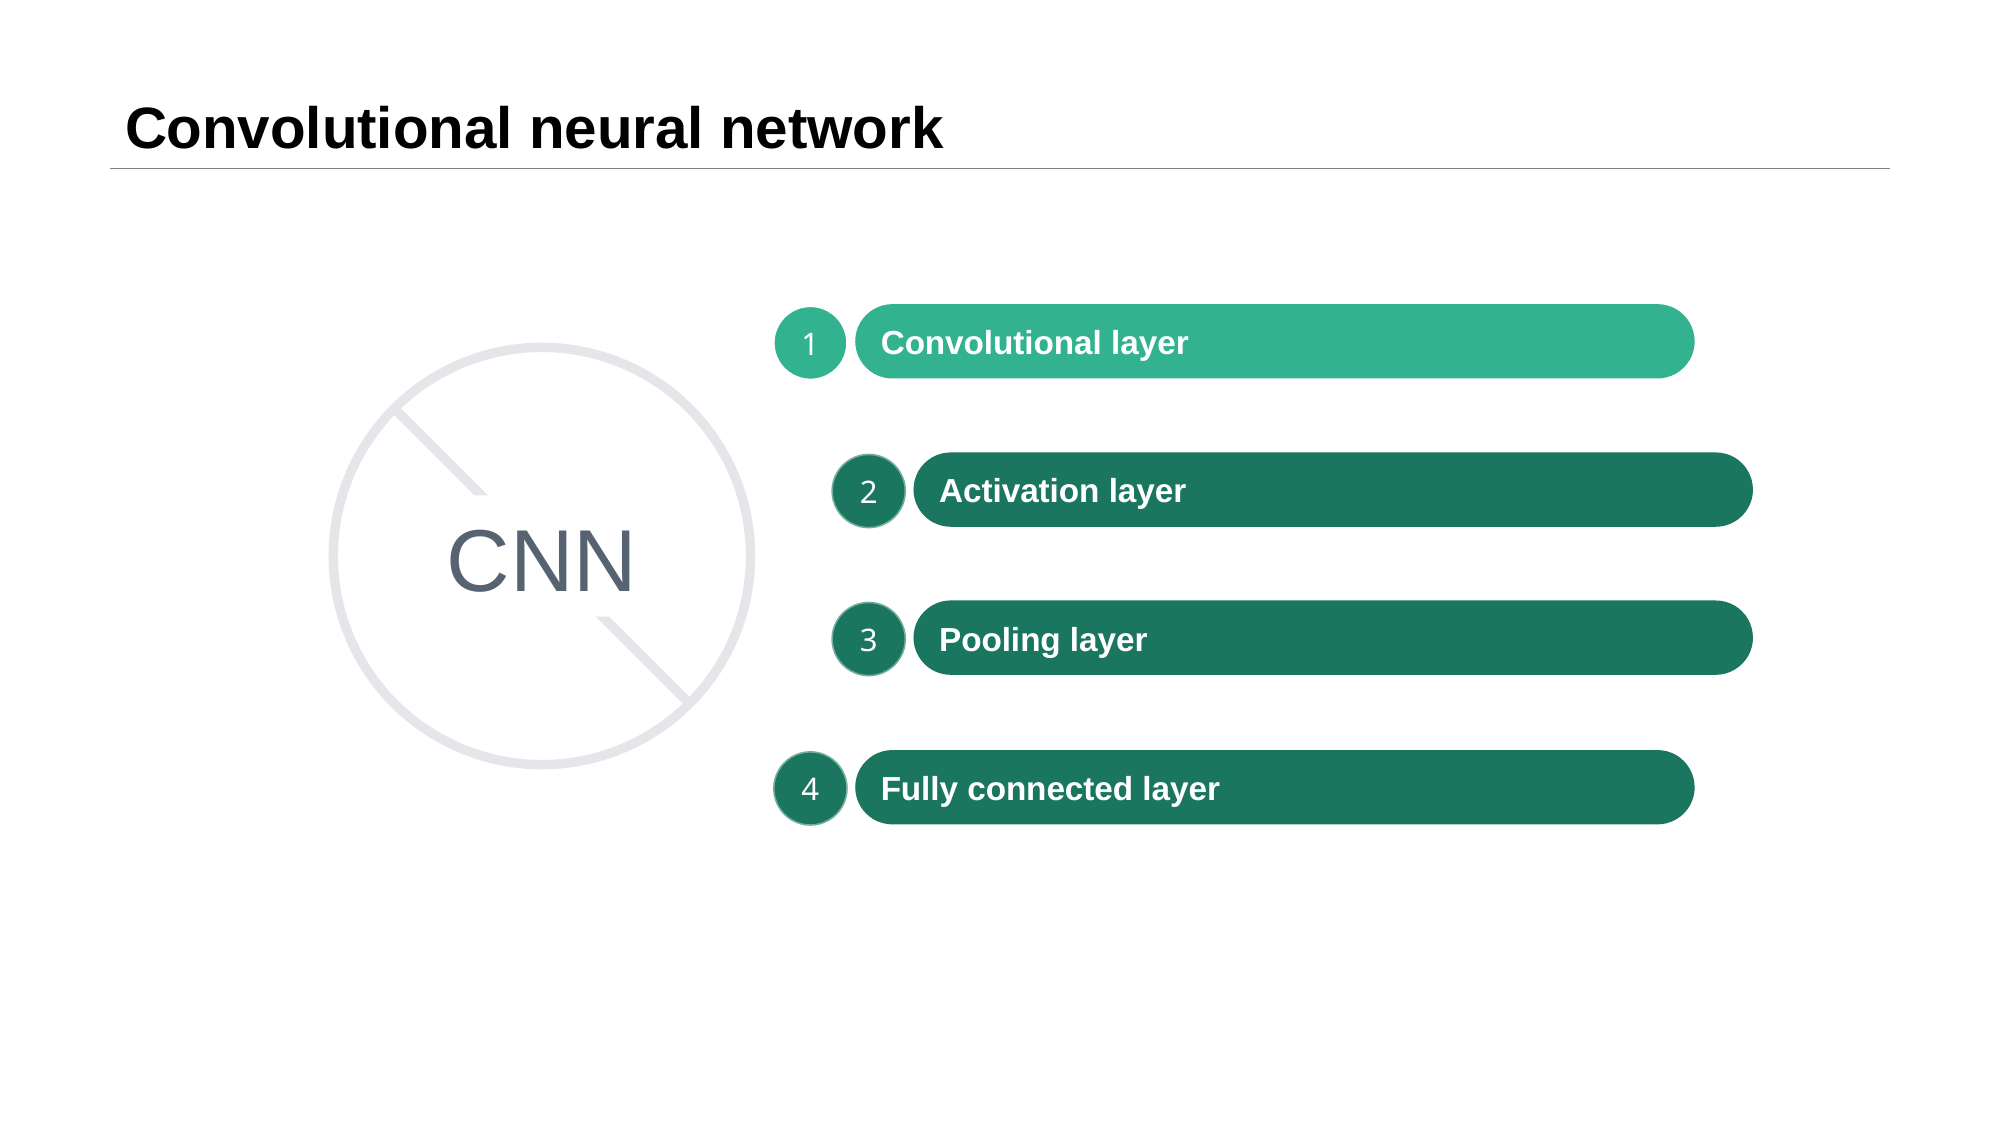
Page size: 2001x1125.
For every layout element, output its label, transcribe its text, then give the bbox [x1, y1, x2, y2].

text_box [333, 304, 1753, 826]
title Convolutional neural network [109, 0, 1890, 169]
